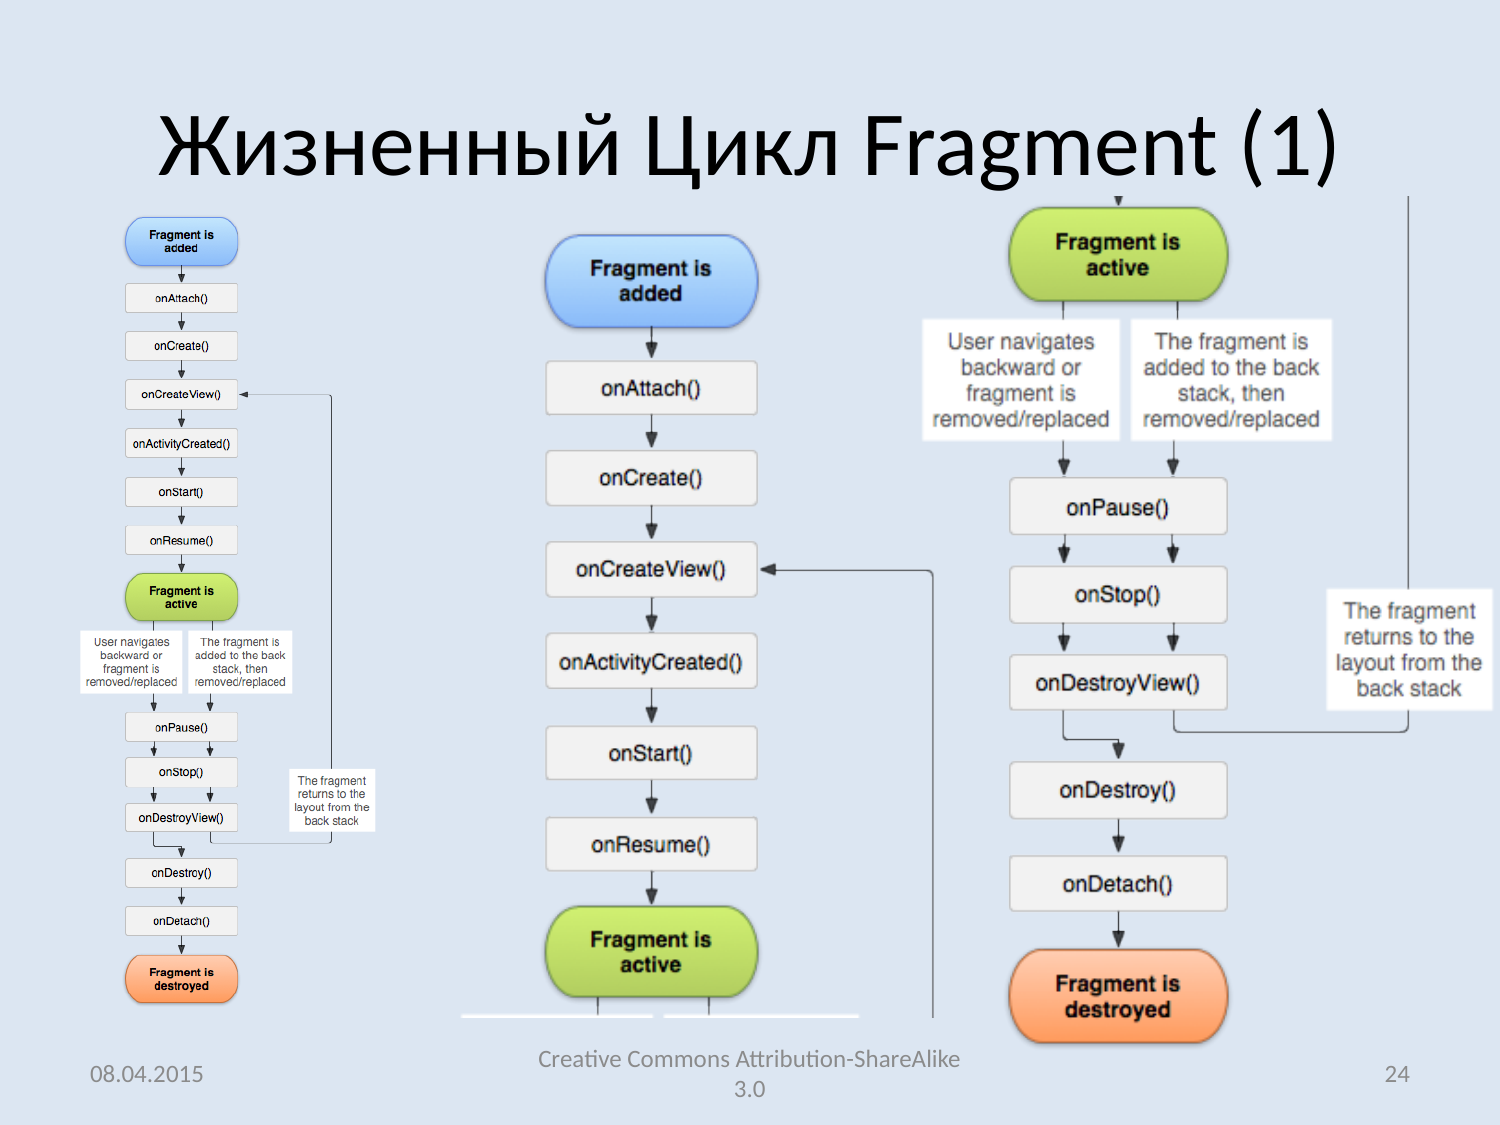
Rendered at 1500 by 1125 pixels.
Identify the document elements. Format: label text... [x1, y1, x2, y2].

picture [76, 207, 378, 1012]
picture [454, 196, 1500, 1062]
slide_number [75, 1042, 425, 1103]
title Жизненный Цикл Fragment (1) [74, 44, 1426, 233]
footer Creative Commons Attribution-ShareAlike 3.0 [512, 1042, 988, 1103]
slide_number 24 [1074, 1070, 1425, 1103]
